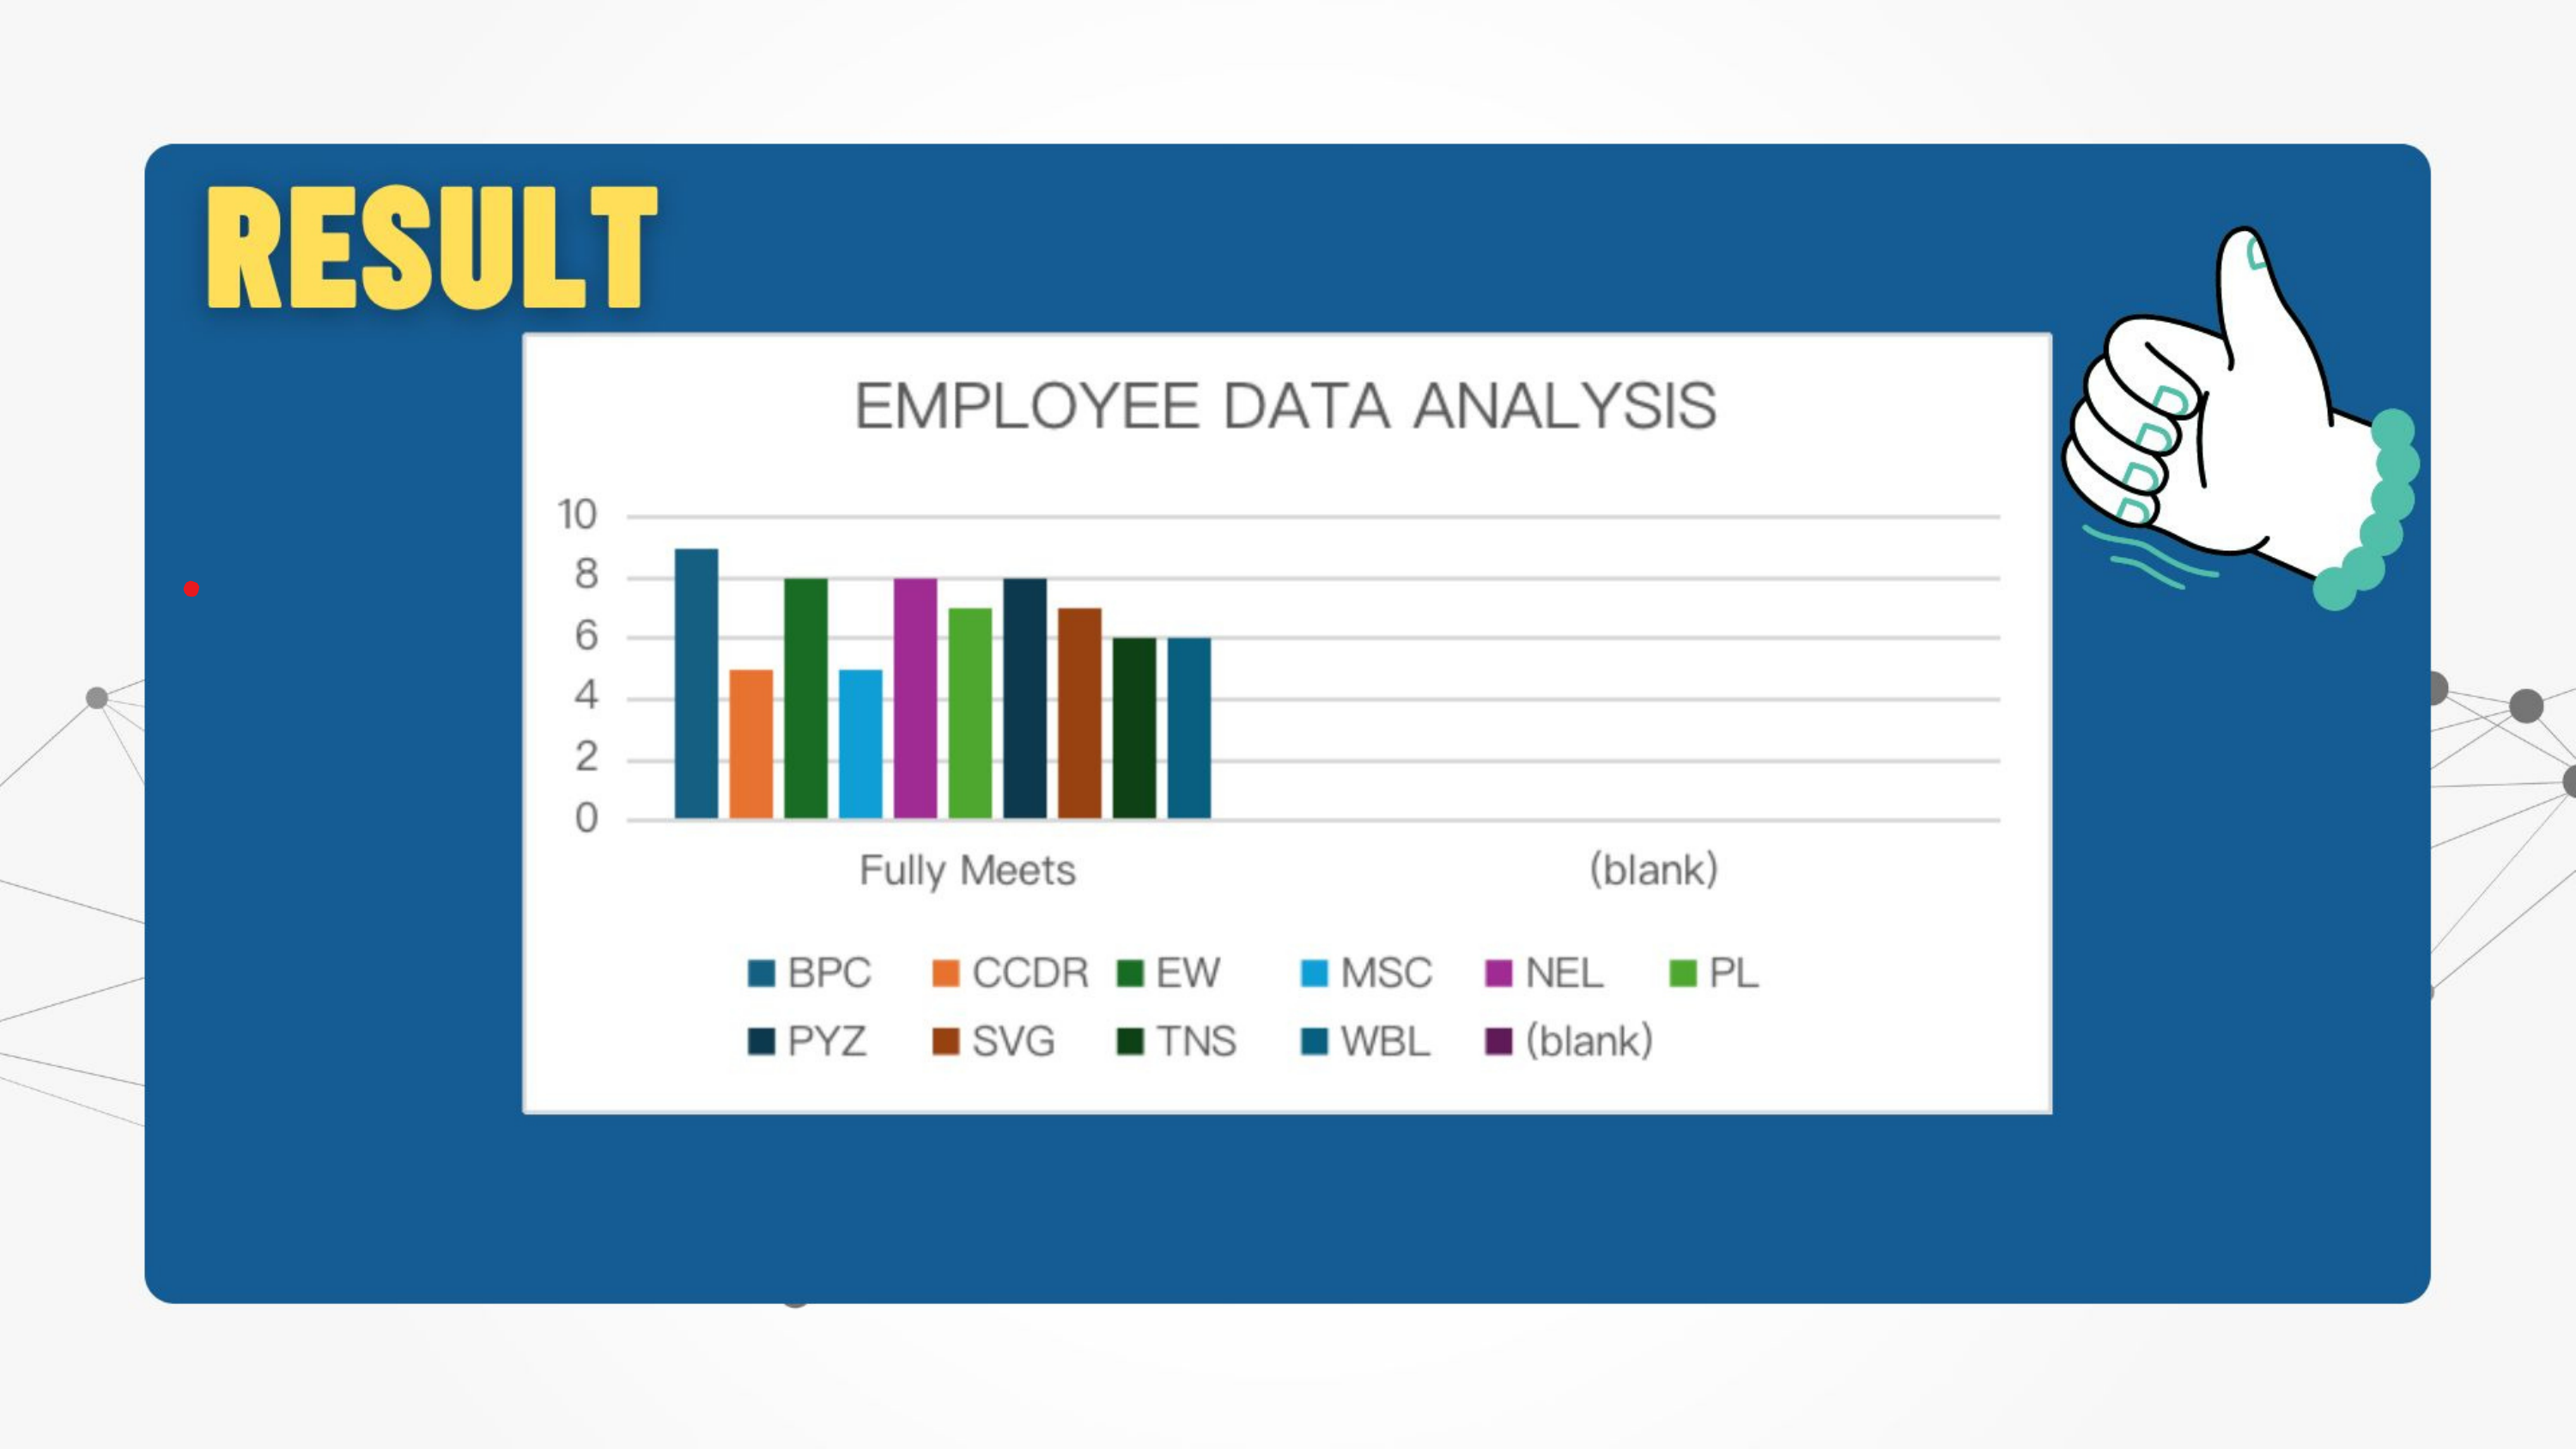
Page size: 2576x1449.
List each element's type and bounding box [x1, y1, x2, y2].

text_box [178, 575, 205, 602]
text_box [0, 0, 2576, 1449]
